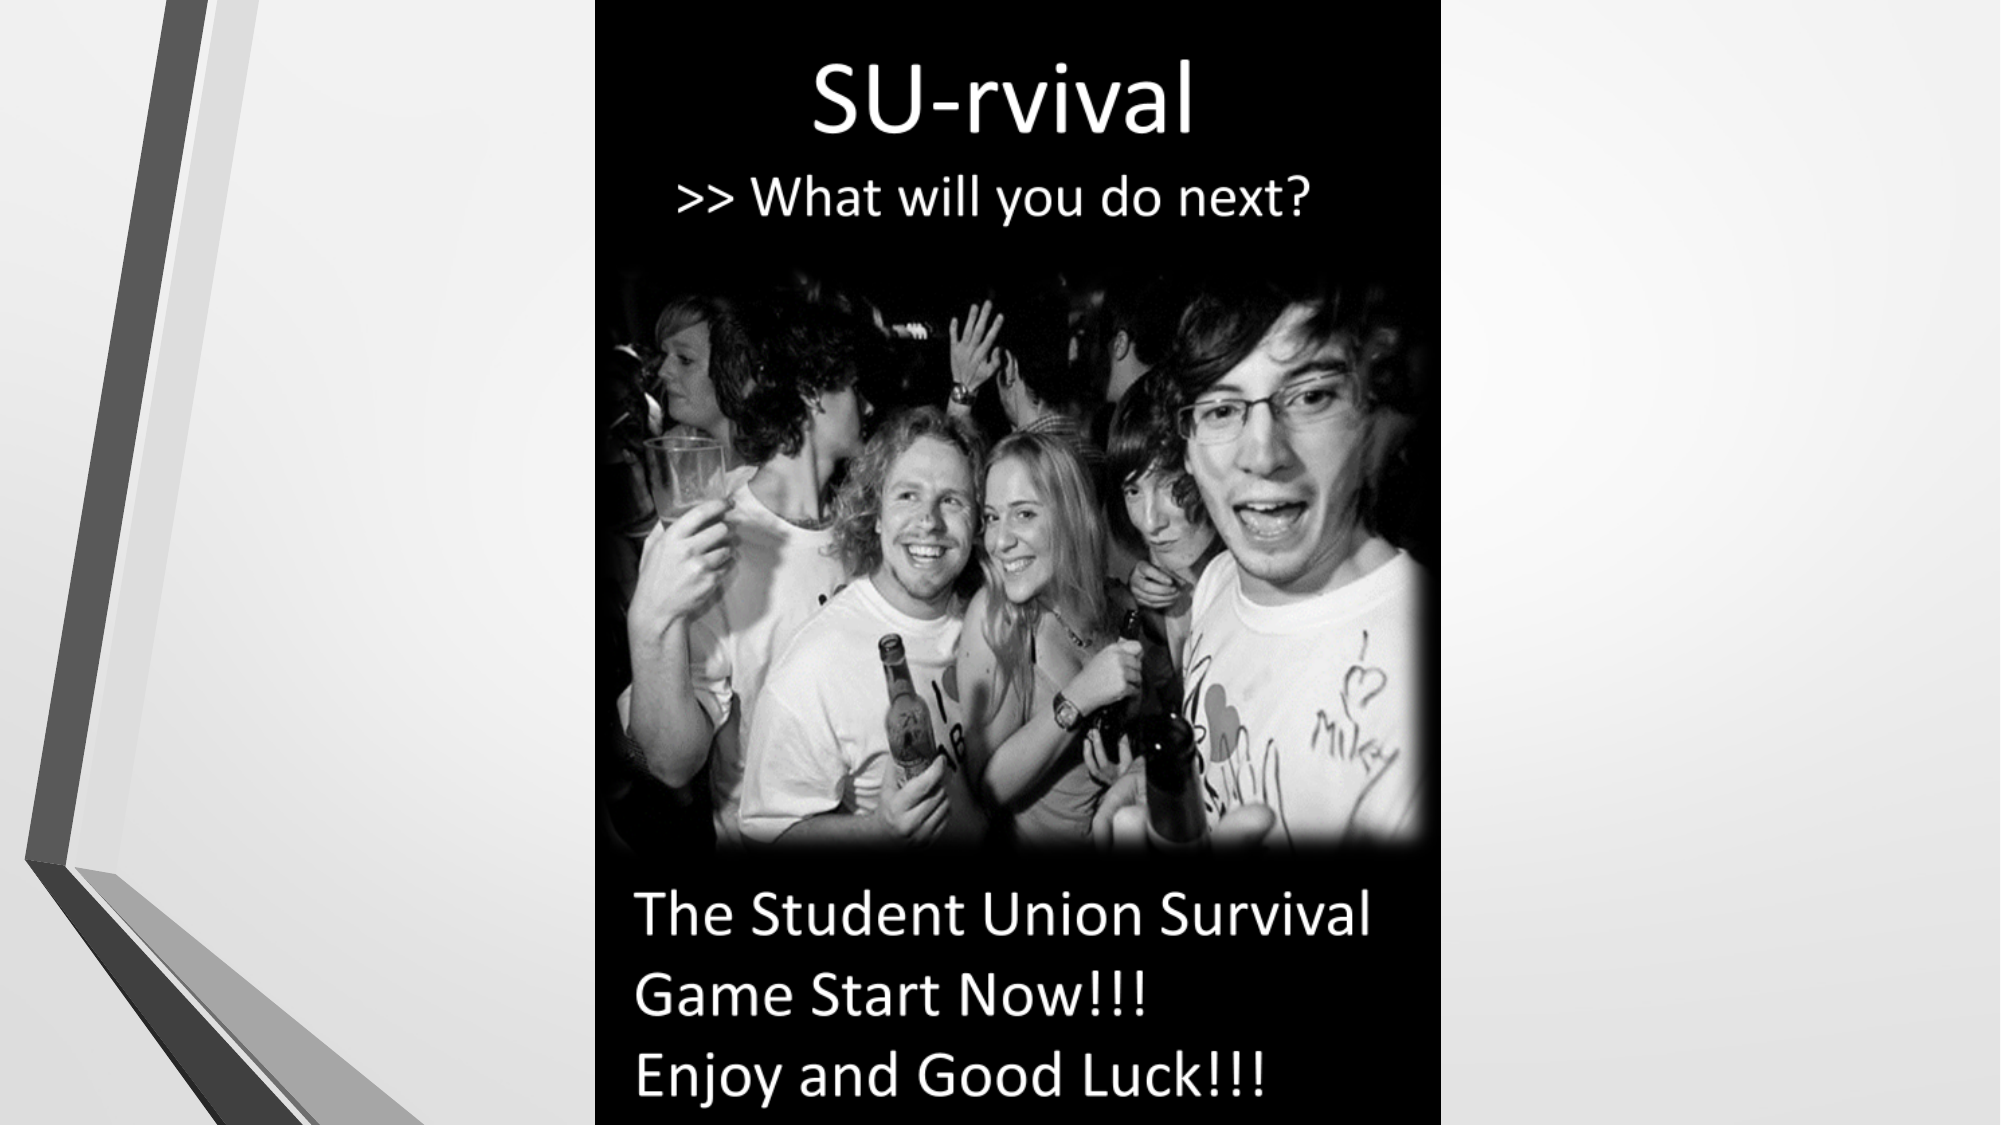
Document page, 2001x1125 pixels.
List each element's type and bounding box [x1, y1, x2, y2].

list [595, 0, 1441, 1125]
